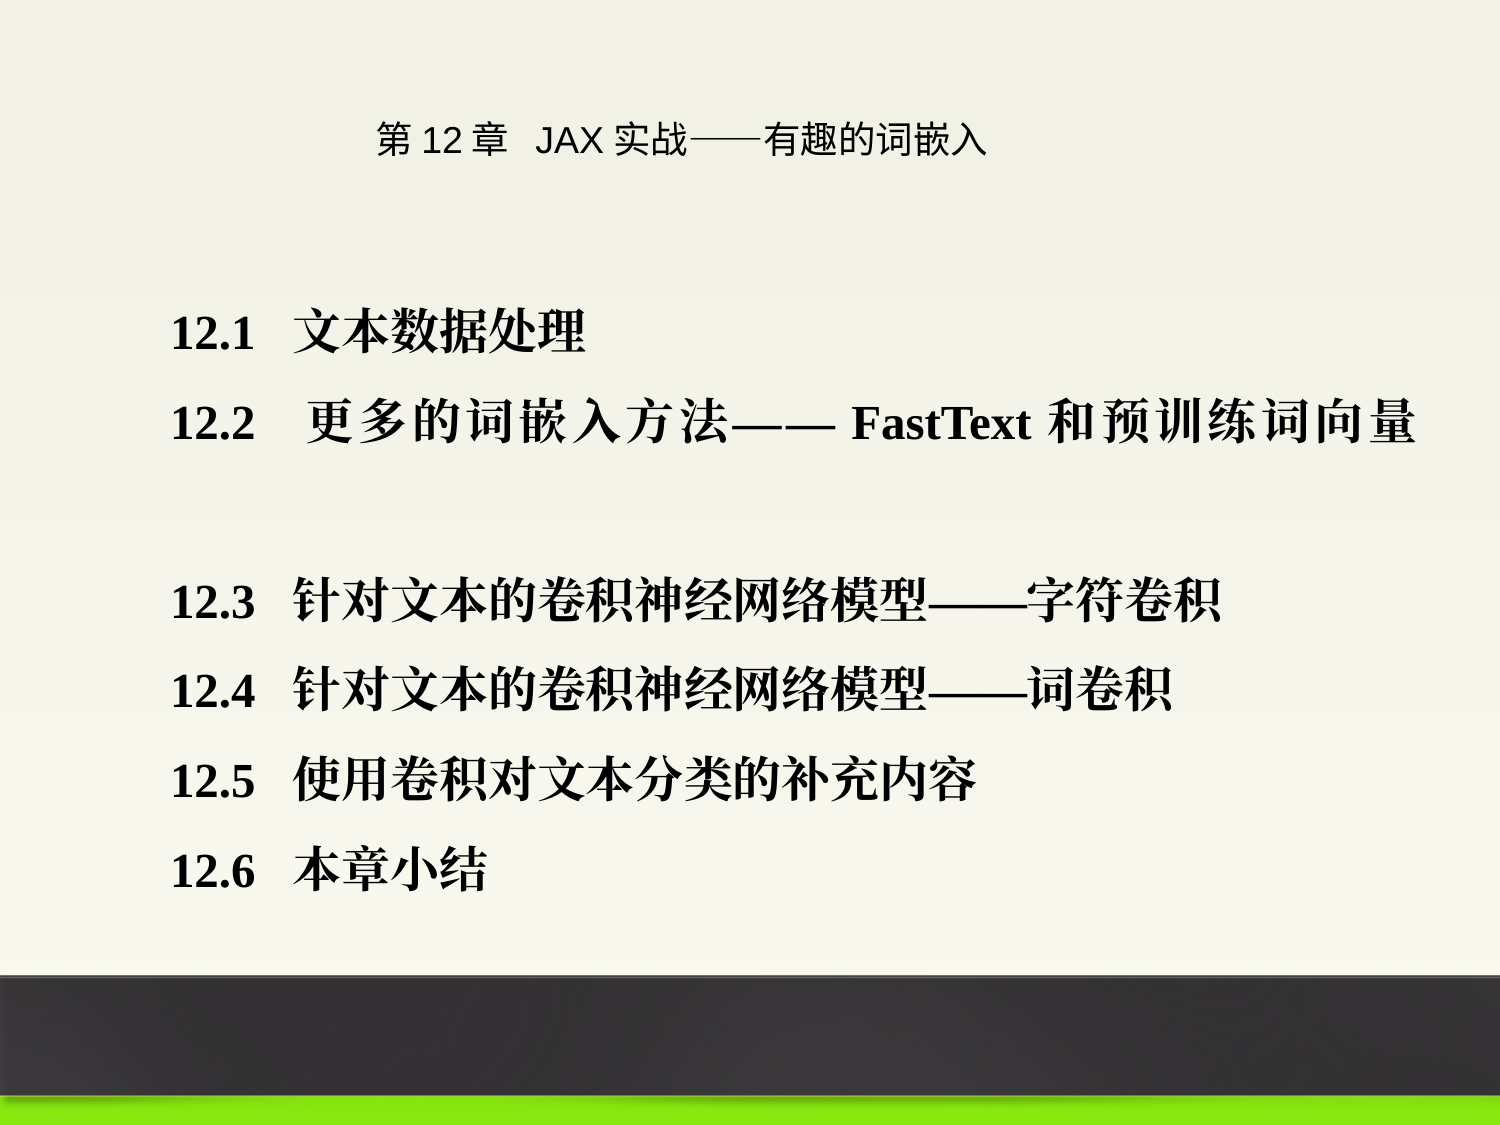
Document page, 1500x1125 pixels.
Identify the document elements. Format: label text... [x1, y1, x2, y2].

list 12.1 文本数据处理 12.2 更多的词嵌入方法——FastText和预训练词向量 12.3 针对文本的卷积神经网络模型——字符卷积 12.4 针对文本的卷积神经网络模型——词卷积 12.5 使用卷积对文本分类的补充内容 12.6 本章小结 [74, 261, 1426, 1006]
title 第12章 JAX实战——有趣的词嵌入 [74, 44, 1426, 234]
picture [0, 0, 1500, 1125]
